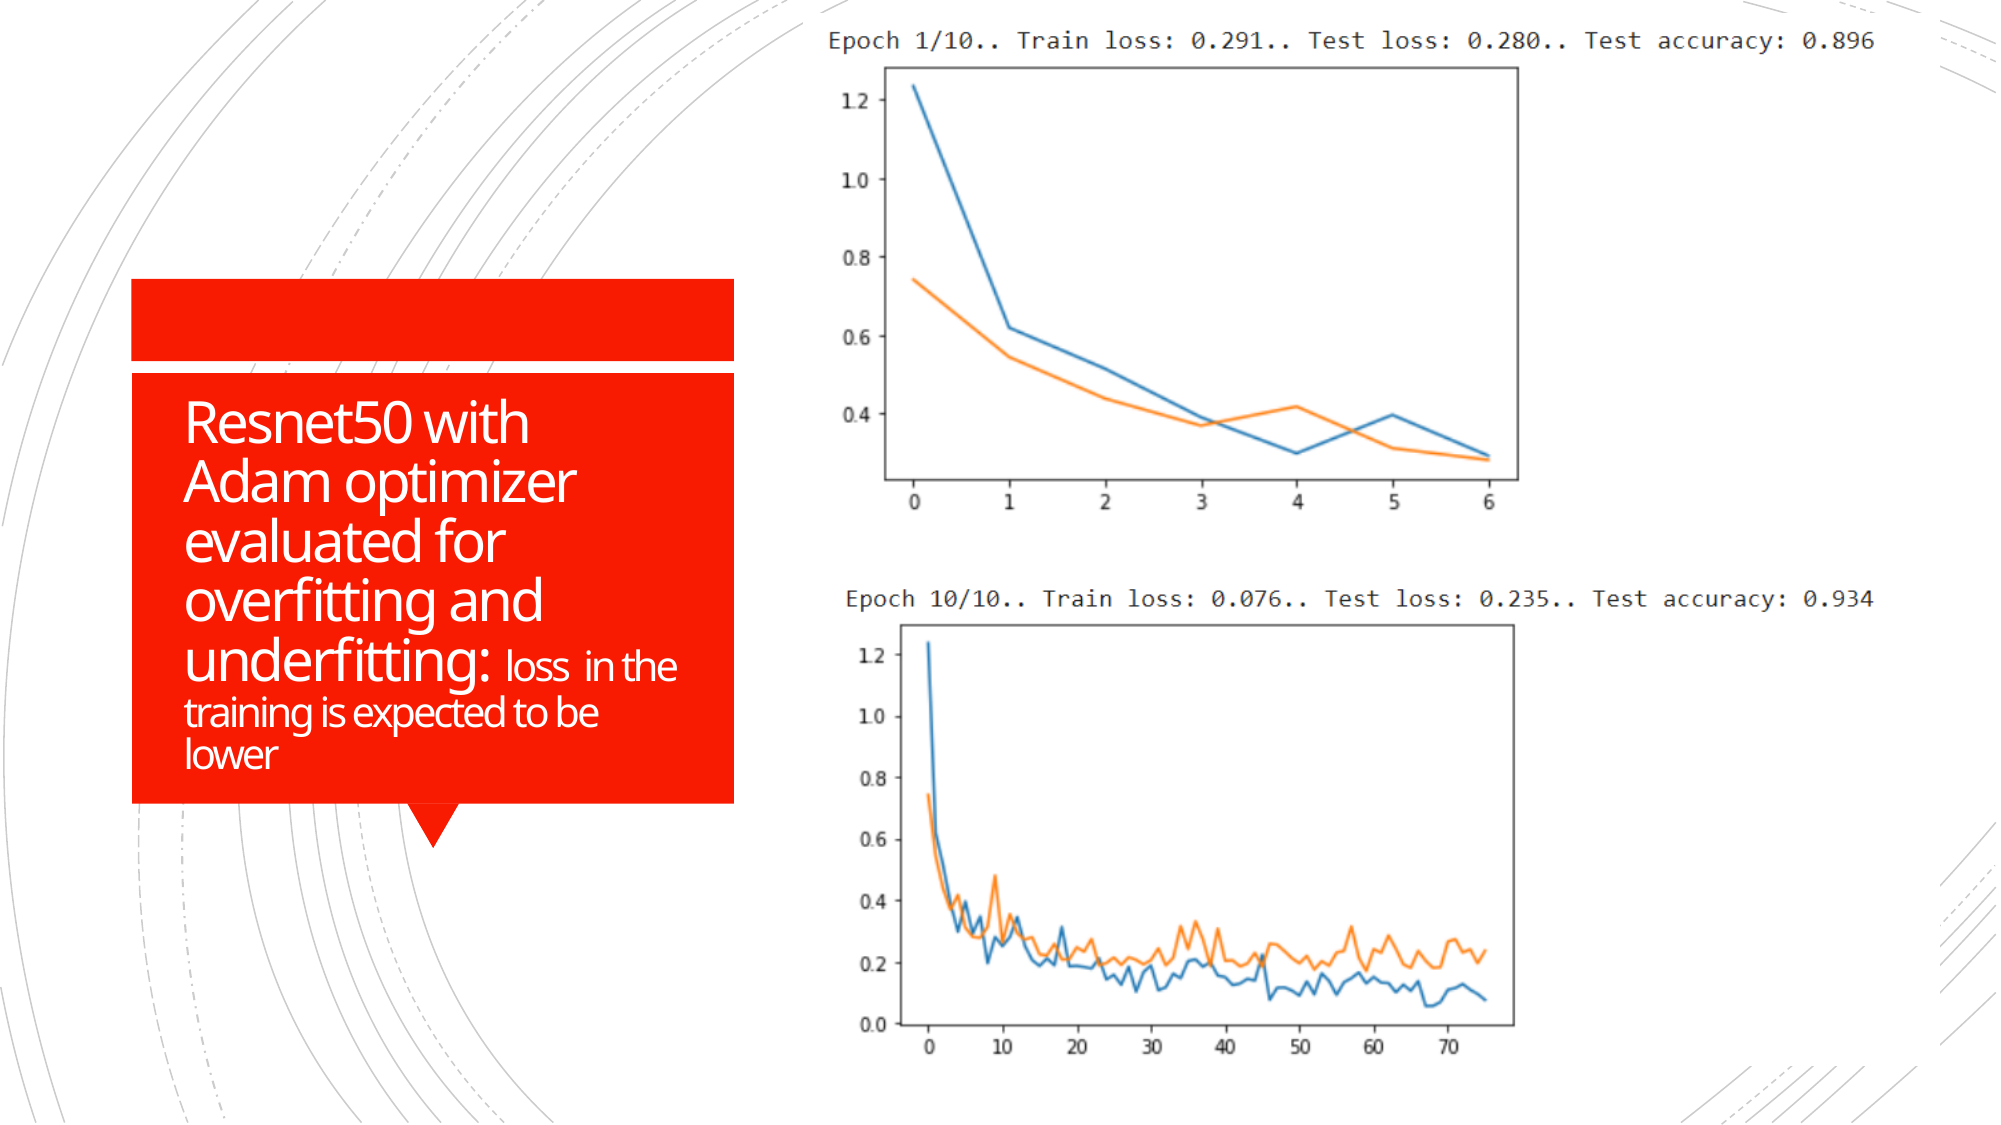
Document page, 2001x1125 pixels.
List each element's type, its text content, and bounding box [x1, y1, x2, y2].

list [791, 576, 1940, 1066]
title Resnet50 with Adam optimizer evaluated for overfitting and underfitting: loss in the training is expected to be lower [145, 385, 720, 789]
picture [802, 13, 1940, 531]
